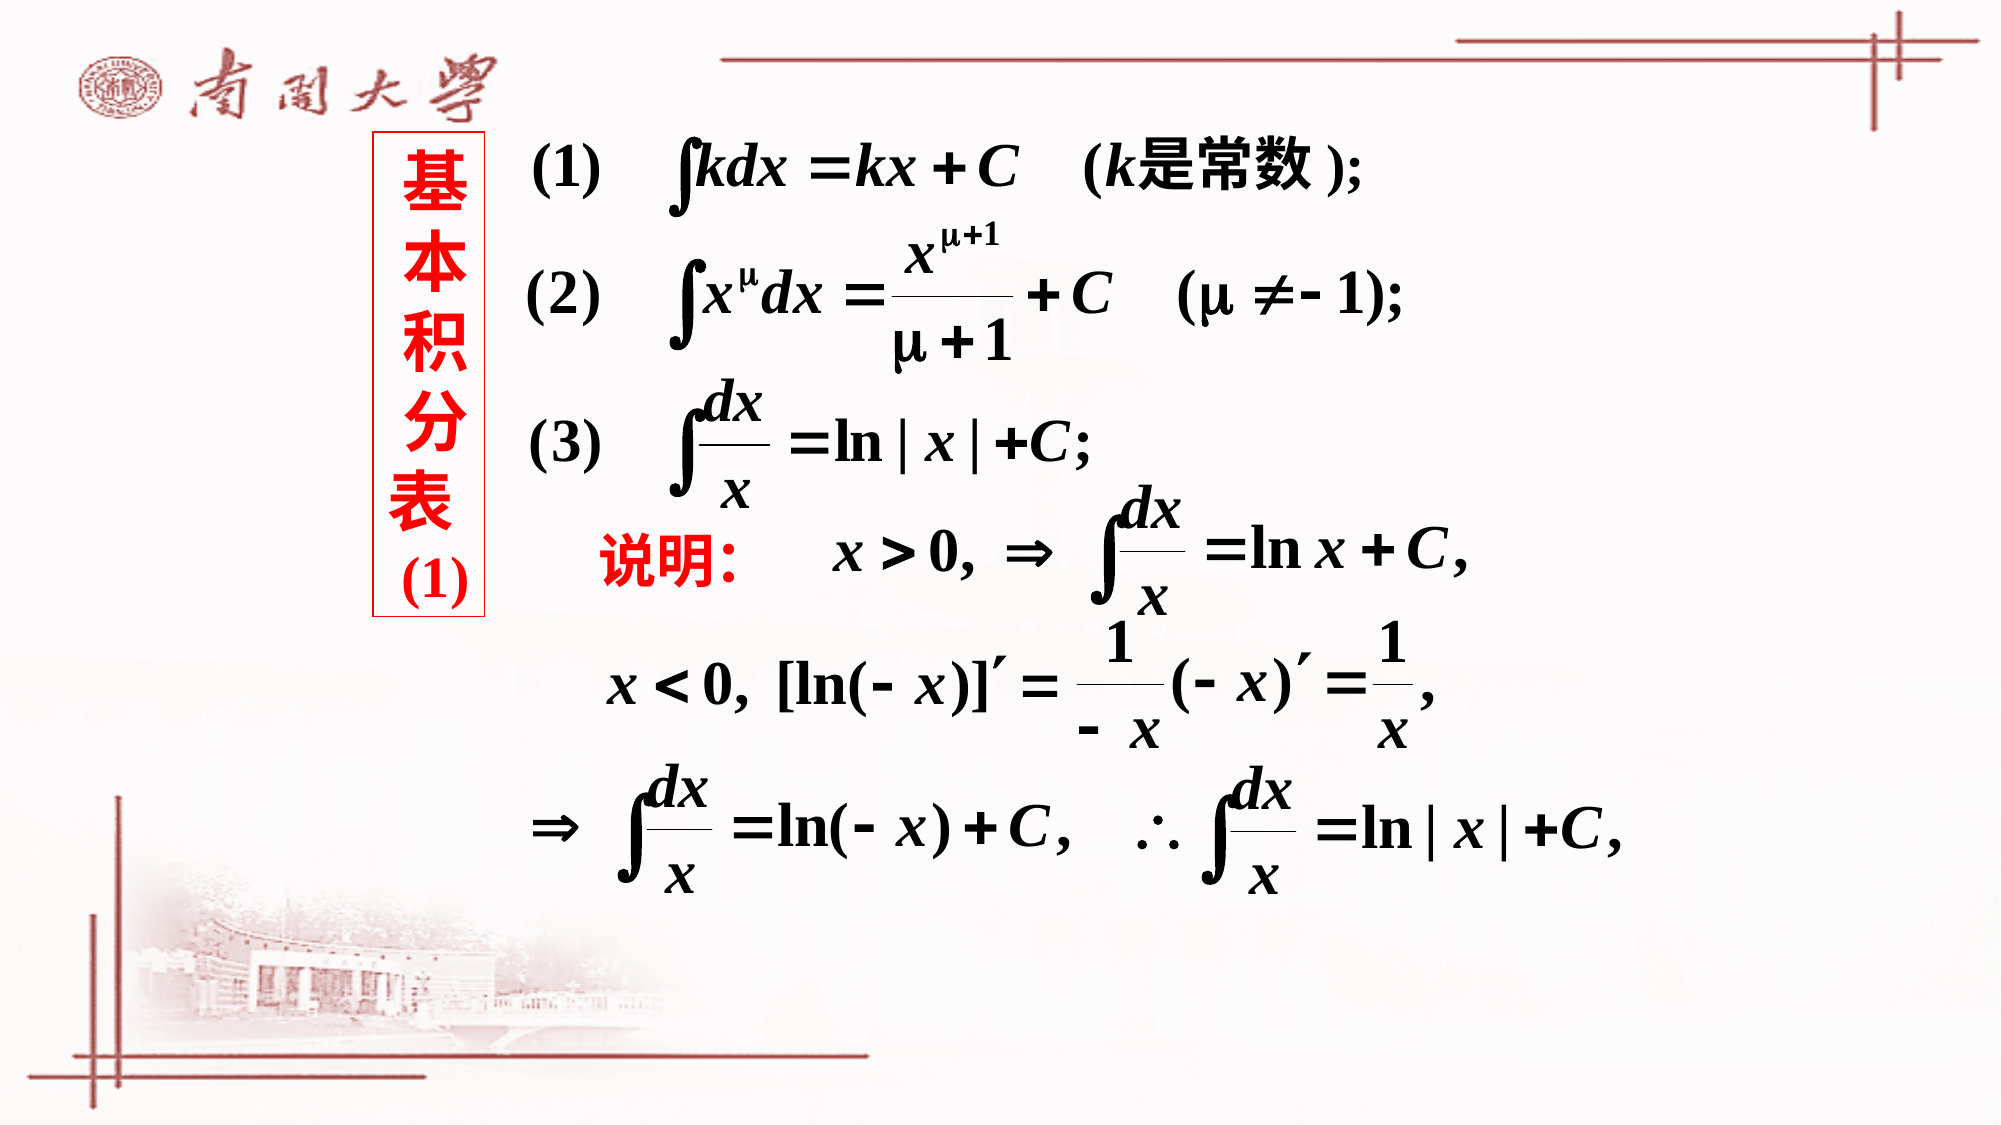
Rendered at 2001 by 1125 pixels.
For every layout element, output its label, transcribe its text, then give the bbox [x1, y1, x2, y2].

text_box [598, 652, 1058, 724]
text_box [529, 119, 1399, 210]
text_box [520, 359, 1102, 523]
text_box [824, 523, 1072, 591]
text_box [523, 212, 1406, 378]
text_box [528, 752, 1076, 899]
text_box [1077, 474, 1473, 621]
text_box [1137, 754, 1626, 901]
text_box 基本积分表(1) [373, 132, 485, 617]
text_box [1072, 607, 1438, 754]
text_box 说明： [583, 532, 822, 602]
